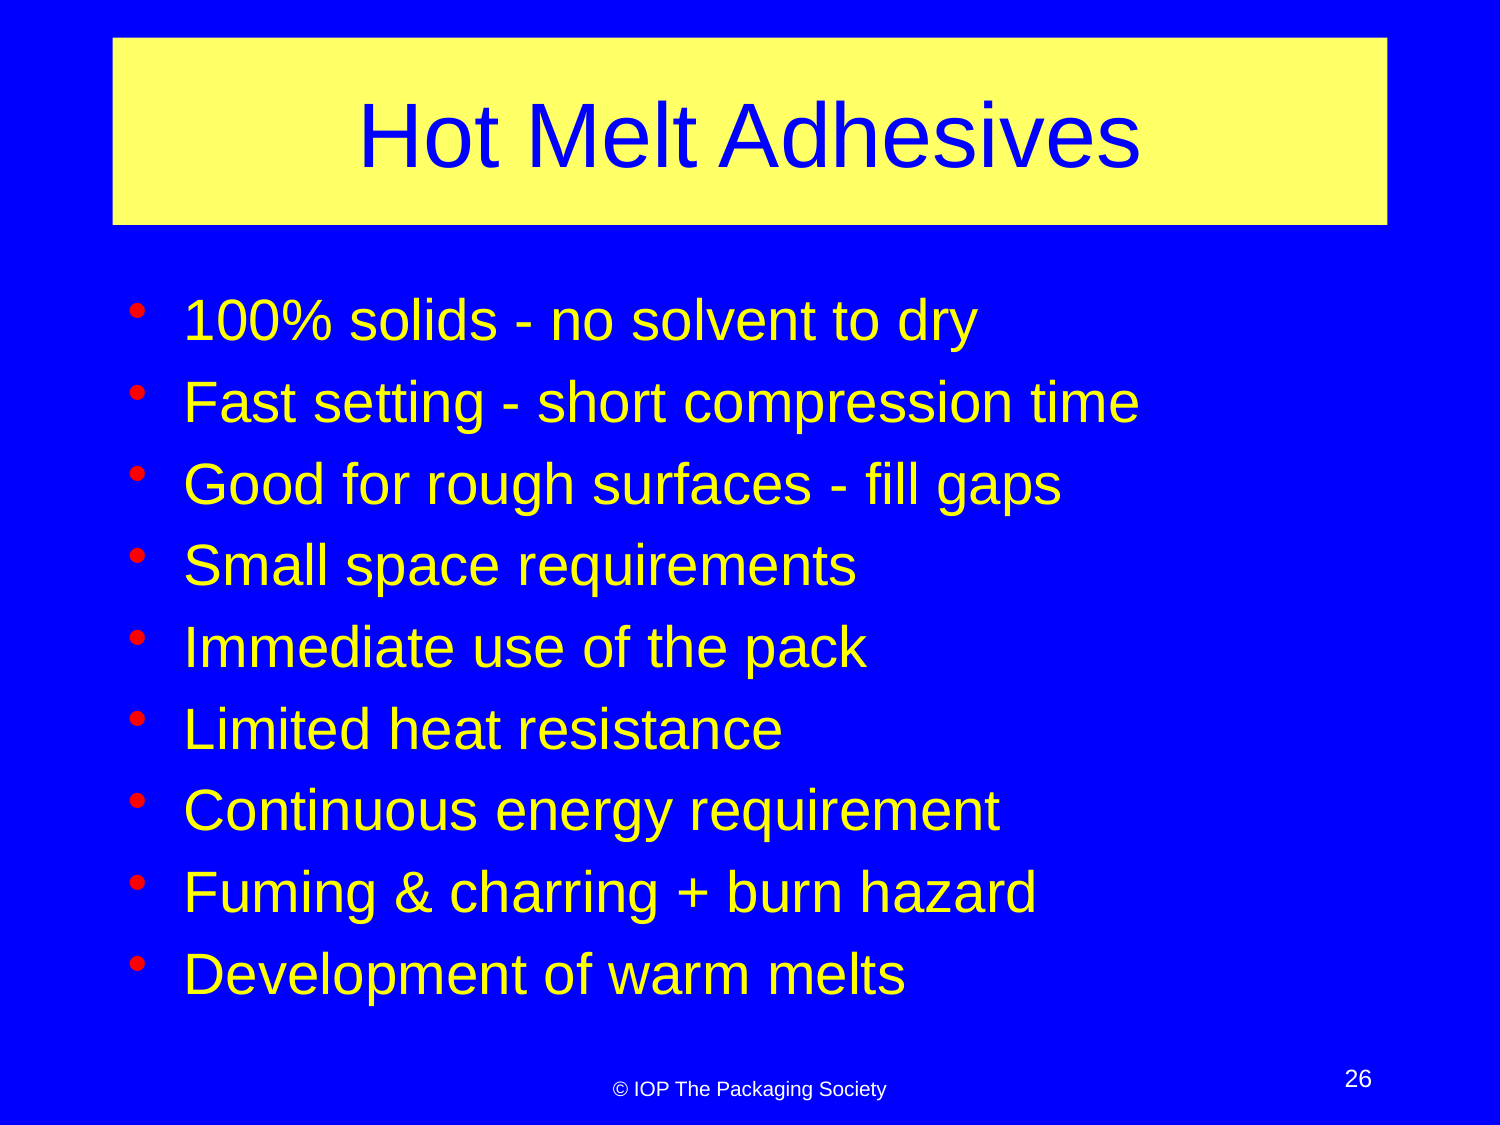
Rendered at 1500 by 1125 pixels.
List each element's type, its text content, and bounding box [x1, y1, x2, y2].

slide_number 26 [1074, 1024, 1388, 1101]
list 100% solids - no solvent to dry Fast setting - short compression time Good for rough surfaces - fill gaps Small space requirements Immediate use of the pack Limited heat resistance Continuous energy requirement Fuming & charring + burn hazard Development of warm melts [112, 274, 1388, 951]
footer © IOP The Packaging Society [512, 1042, 988, 1118]
title Hot Melt Adhesives [112, 37, 1388, 226]
